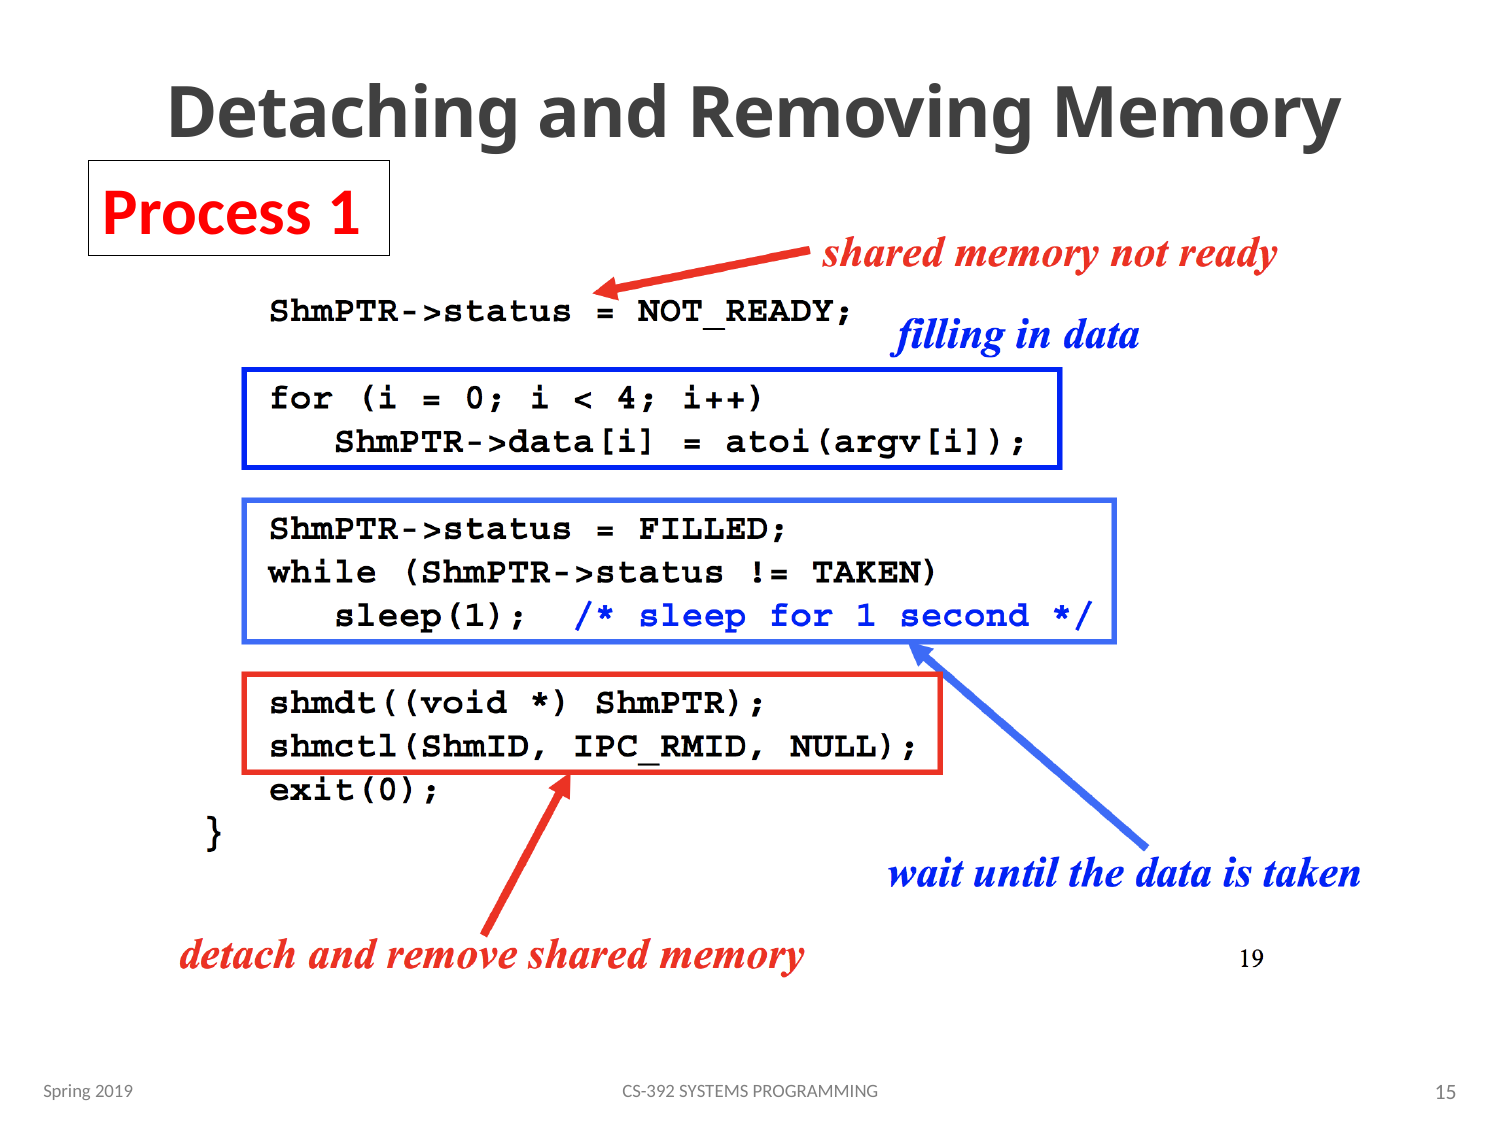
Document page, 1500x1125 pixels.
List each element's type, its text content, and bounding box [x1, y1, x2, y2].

footer CS-392 Systems Programming [453, 1059, 1047, 1120]
slide_number Spring 2019 [28, 1059, 333, 1120]
title Detaching and Removing Memory [135, 5, 1373, 160]
slide_number 15 [1310, 1060, 1472, 1121]
text_box Process 1 [88, 160, 390, 256]
picture [172, 221, 1392, 1000]
